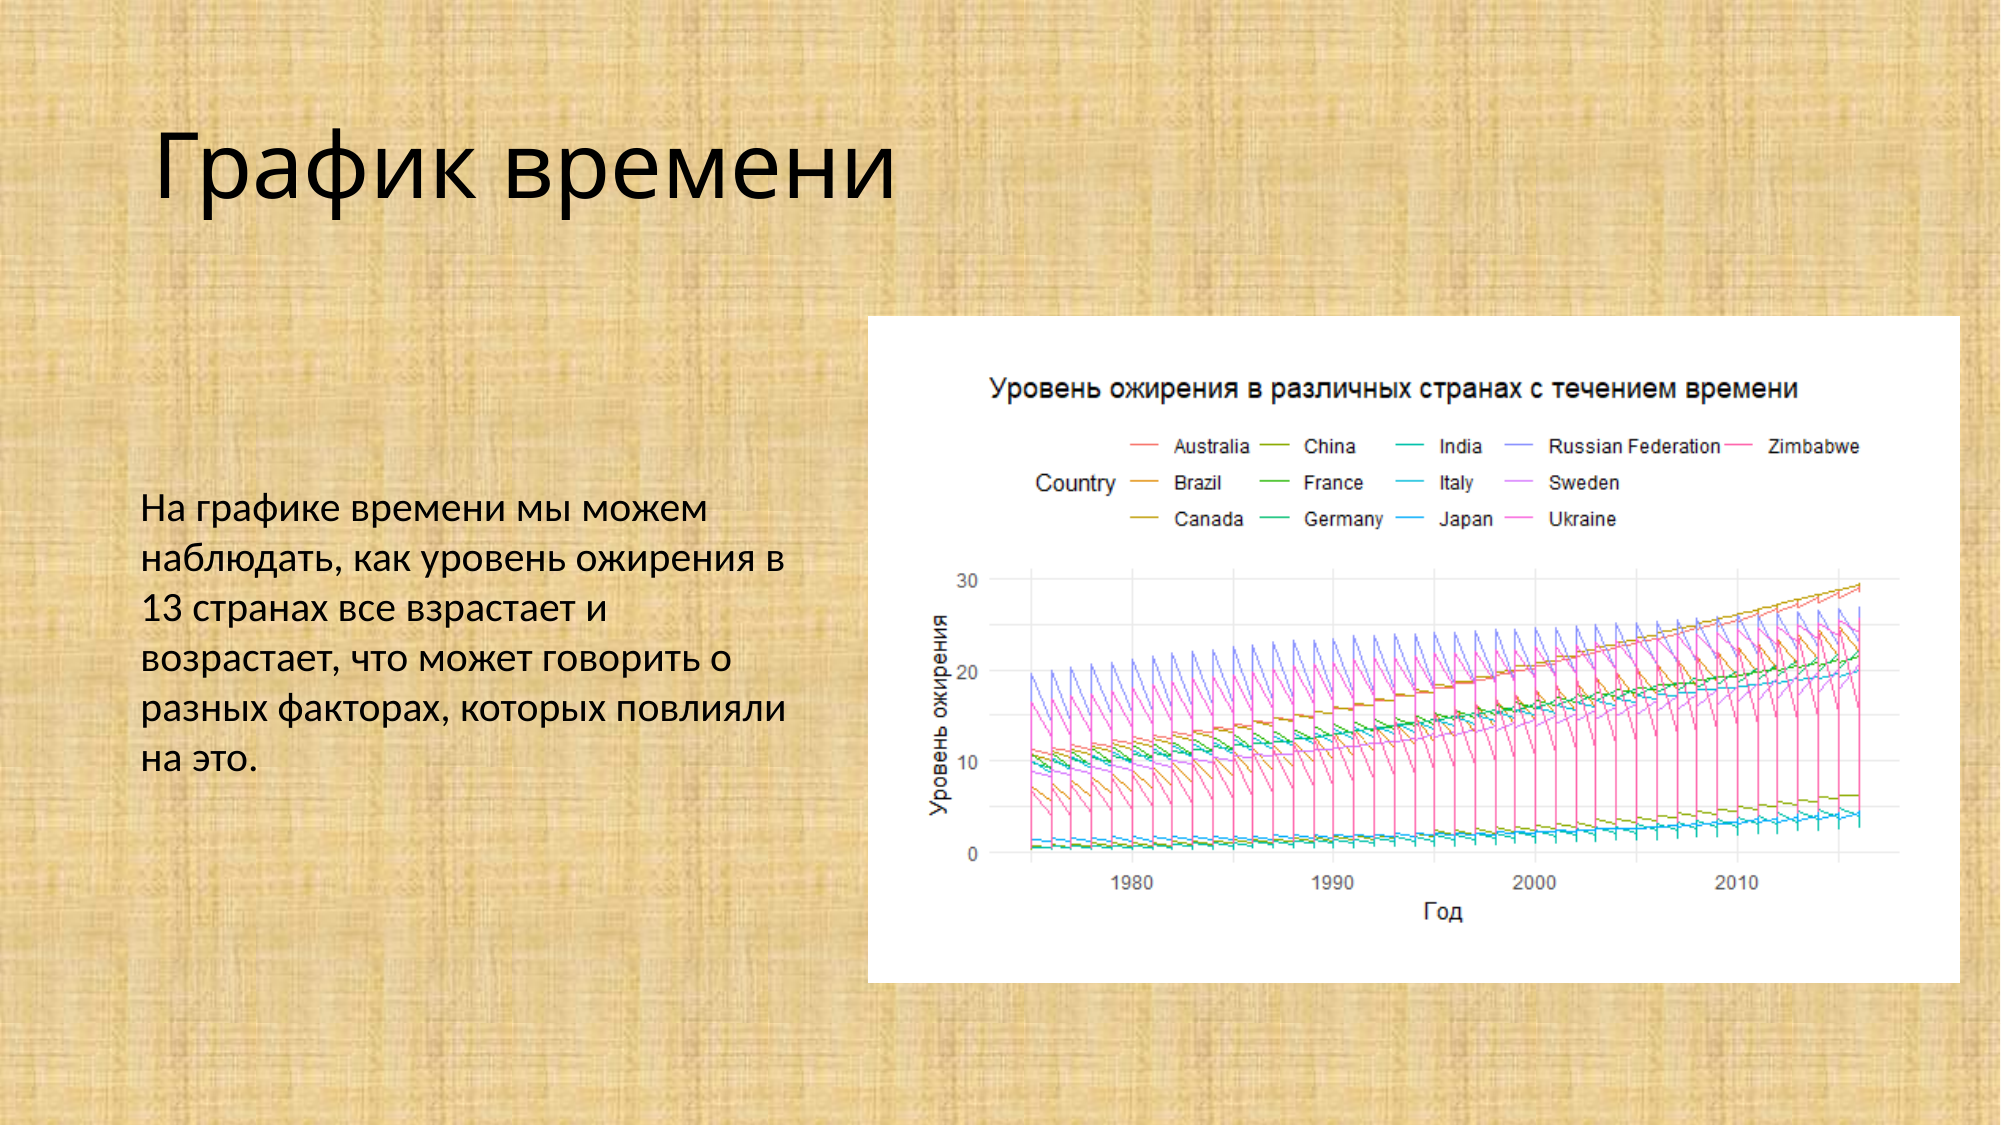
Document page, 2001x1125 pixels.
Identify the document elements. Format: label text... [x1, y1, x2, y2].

picture [0, 0, 2001, 1125]
title График времени [137, 59, 1863, 278]
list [868, 316, 1960, 983]
text_box На графике времени мы можем наблюдать, как уровень ожирения в 13 странах все взрастает и возрастает, что может говорить о разных факторах, которых повлияли на это. [125, 472, 816, 788]
